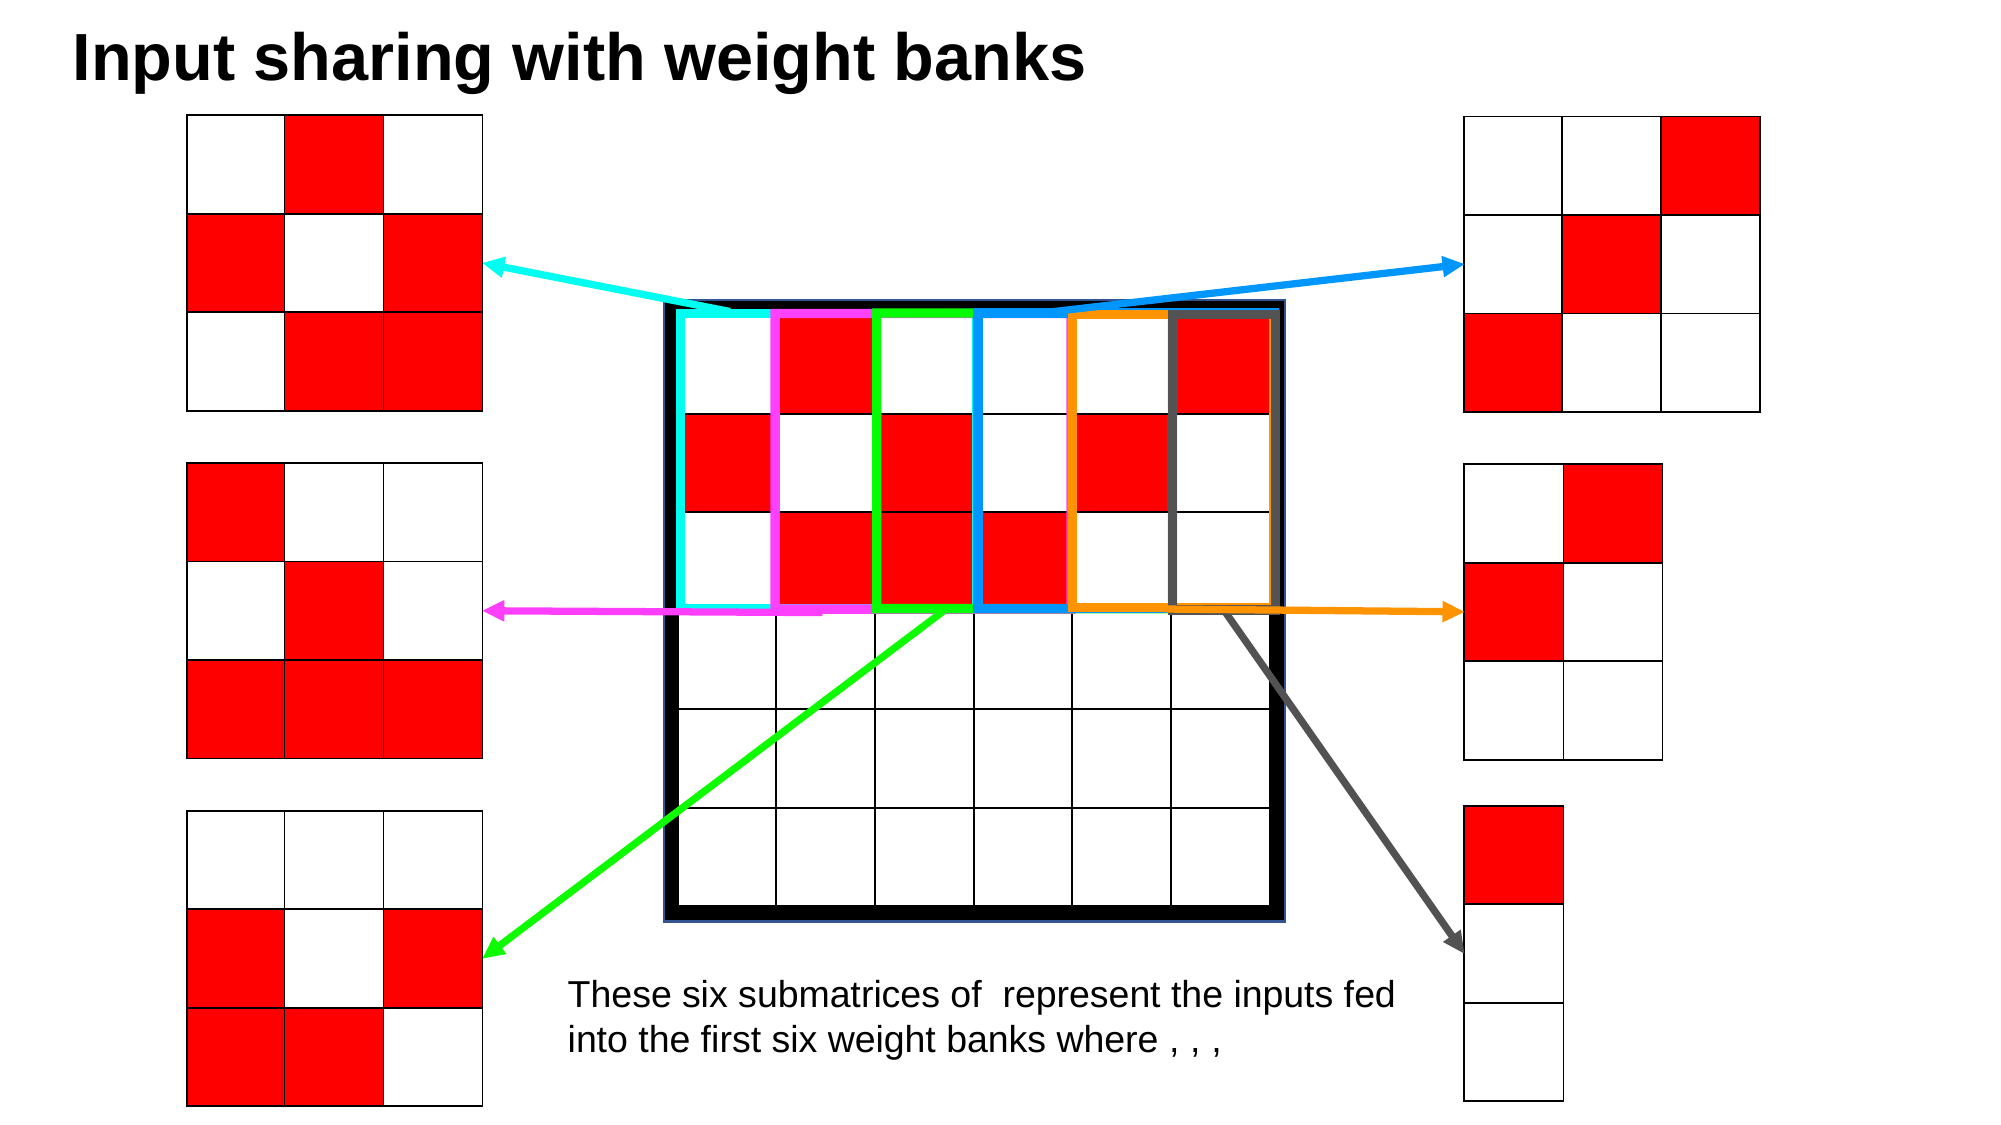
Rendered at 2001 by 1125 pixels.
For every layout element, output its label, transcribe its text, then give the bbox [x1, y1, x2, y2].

text_box [730, 299, 1040, 312]
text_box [1223, 612, 1465, 954]
text_box [977, 312, 1165, 610]
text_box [482, 611, 943, 959]
text_box [876, 312, 977, 610]
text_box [482, 263, 730, 312]
text_box Input sharing with weight banks [57, 6, 1103, 102]
text_box [1276, 314, 1286, 606]
text_box [663, 312, 680, 608]
text_box [1171, 314, 1276, 606]
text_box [1040, 264, 1465, 314]
text_box [1071, 314, 1171, 609]
text_box [680, 312, 774, 608]
text_box [943, 907, 1223, 923]
text_box [774, 312, 876, 610]
